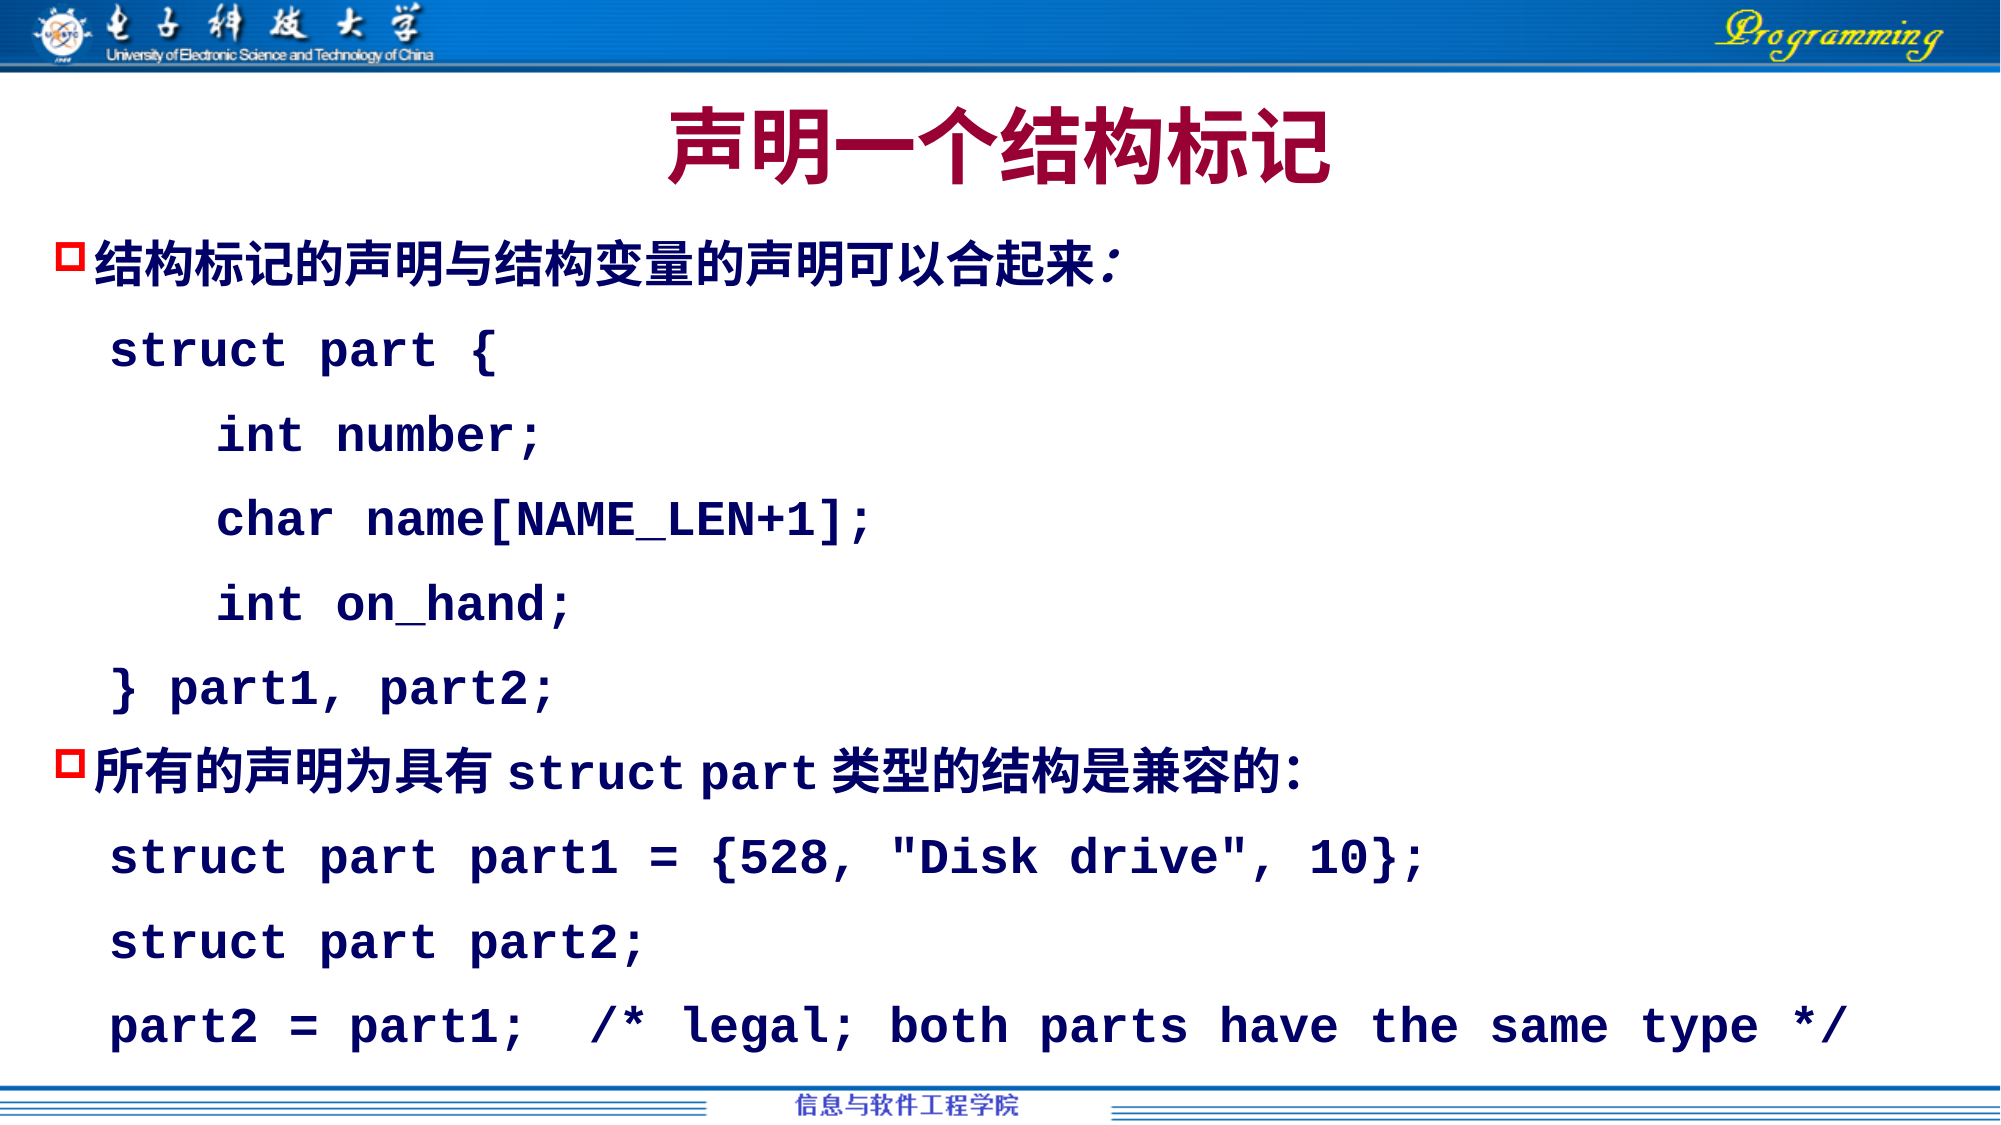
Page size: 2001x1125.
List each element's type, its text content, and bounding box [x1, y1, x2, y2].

picture [0, 0, 2001, 1125]
list 结构标记的声明与结构变量的声明可以合起来： struct part { int number; char name[NAME_LEN+1]; int on_hand; } part1, part2; 所有的声明为具有struct part类型的结构是兼容的： struct part part1 = {528, "Disk drive", 10}; struct part part2; part2 = part1; /* legal; both parts have the same type */ [37, 212, 1938, 1065]
title 声明一个结构标记 [150, 87, 1850, 200]
